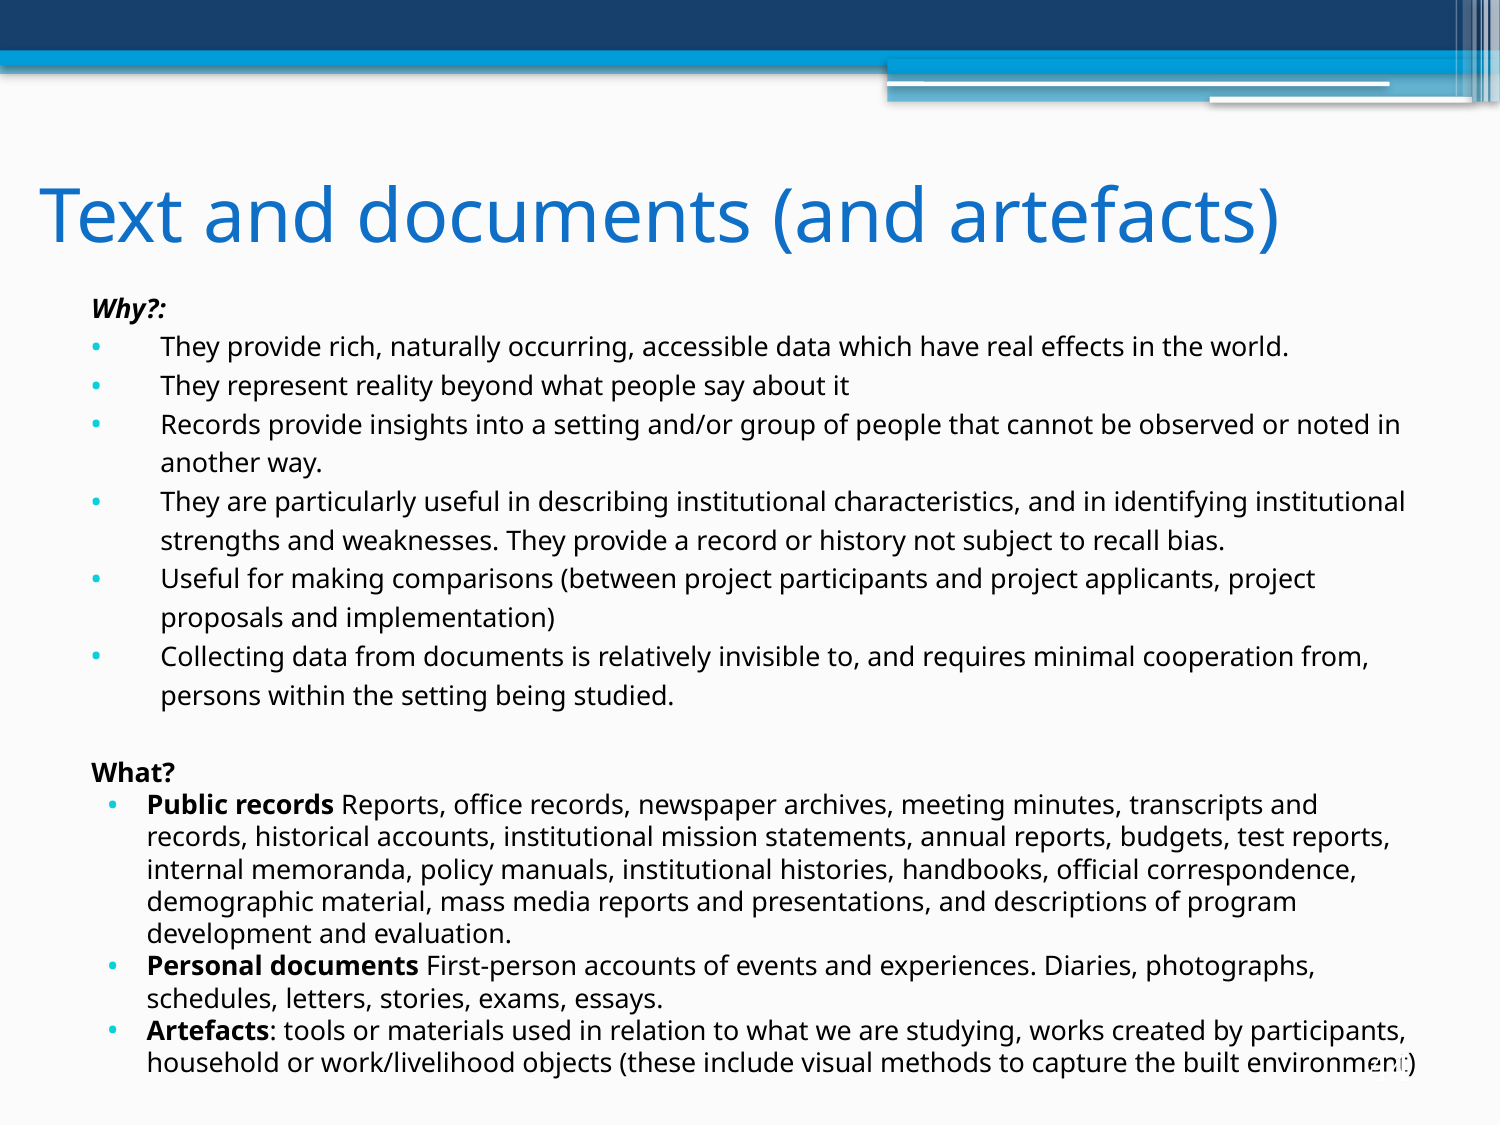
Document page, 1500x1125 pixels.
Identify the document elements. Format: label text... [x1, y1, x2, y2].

list Why?: They provide rich, naturally occurring, accessible data which have real effects in the world. They represent reality beyond what people say about it Records provide insights into a setting and/or group of people that cannot be observed or noted in another way. They are particularly useful in describing institutional characteristics, and in identifying institutional strengths and weaknesses. They provide a record or history not subject to recall bias. Useful for making comparisons (between project participants and project applicants, project proposals and implementation) Collecting data from documents is relatively invisible to, and requires minimal cooperation from, persons within the setting being studied. What? Public records Reports, office records, newspaper archives, meeting minutes, transcripts and records, historical accounts, institutional mission statements, annual reports, budgets, test reports, internal memoranda, policy manuals, institutional histories, handbooks, official correspondence, demographic material, mass media reports and presentations, and descriptions of program development and evaluation. Personal documents First-person accounts of events and experiences. Diaries, photographs, schedules, letters, stories, exams, essays. Artefacts: tools or materials used in relation to what we are studying, works created by participants, household or work/livelihood objects (these include visual methods to capture the built environment) [76, 277, 1436, 1088]
text_box Text and documents (and artefacts) [24, 125, 1413, 300]
slide_number 44 [1293, 1042, 1425, 1103]
